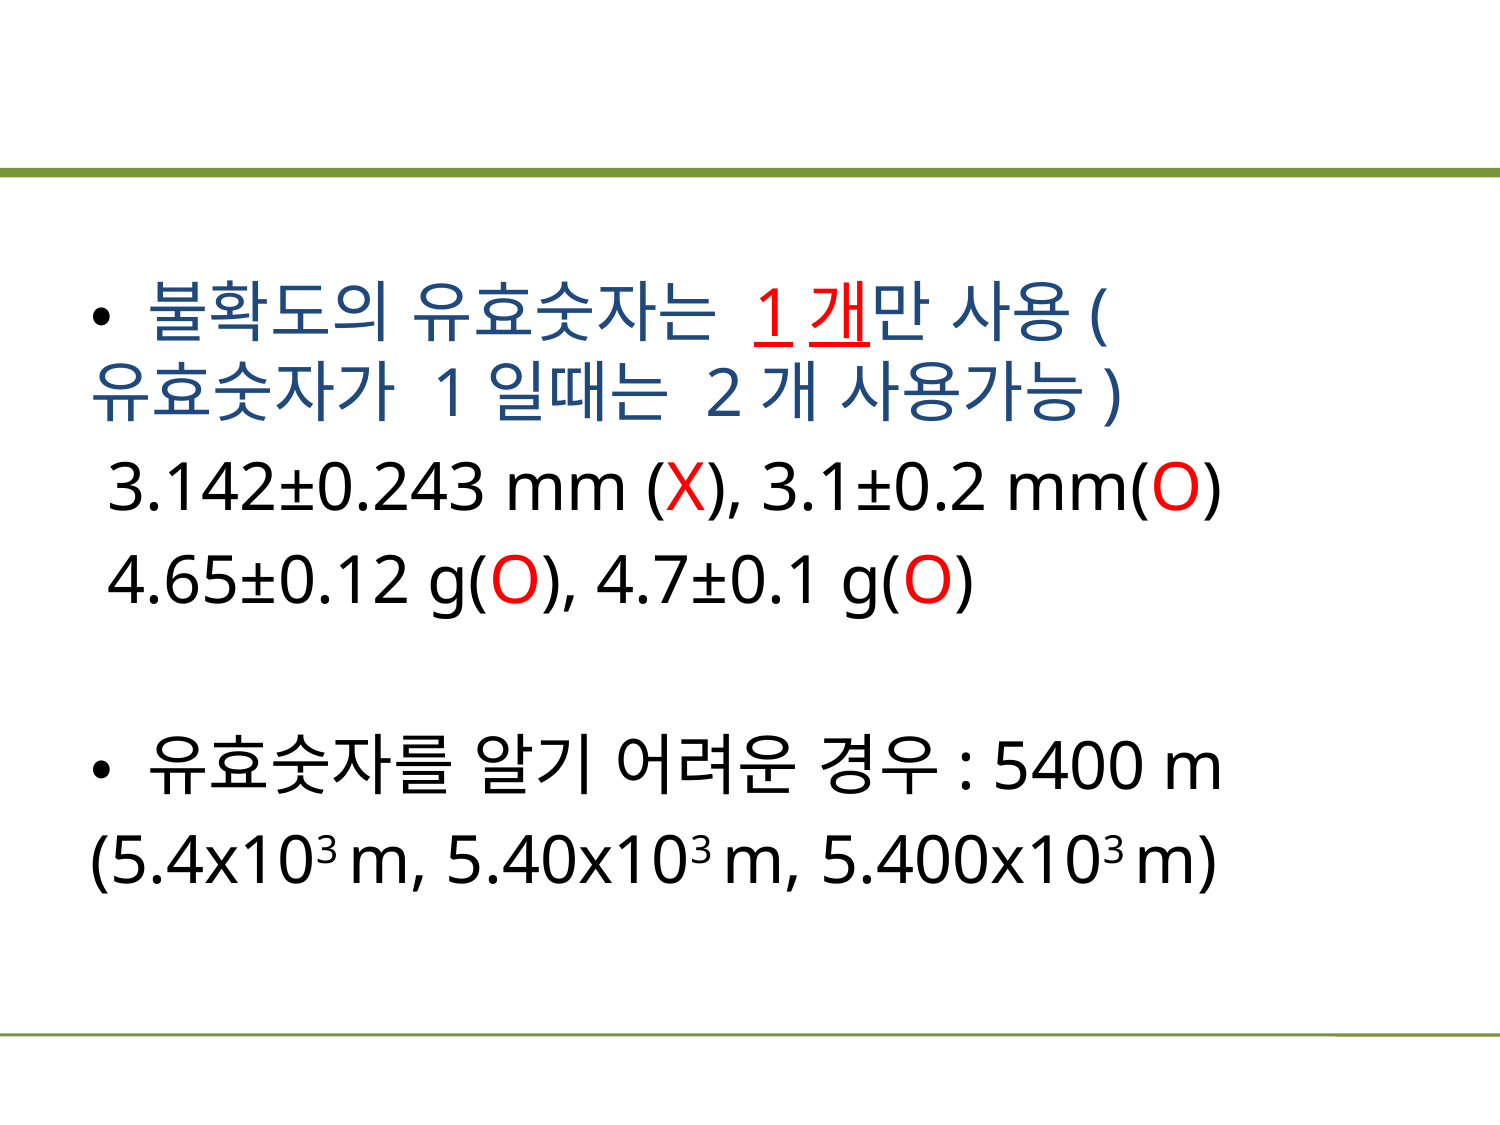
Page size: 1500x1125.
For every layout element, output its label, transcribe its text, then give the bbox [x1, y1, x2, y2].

list • 불확도의 유효숫자는 1개만 사용(유효숫자가 1일때는 2개 사용가능) 3.142±0.243 mm (X), 3.1±0.2 mm(O) 4.65±0.12 g(O), 4.7±0.1 g(O) • 유효숫자를 알기 어려운 경우: 5400 m (5.4x103 m, 5.40x103 m, 5.400x103 m) [75, 262, 1425, 1005]
